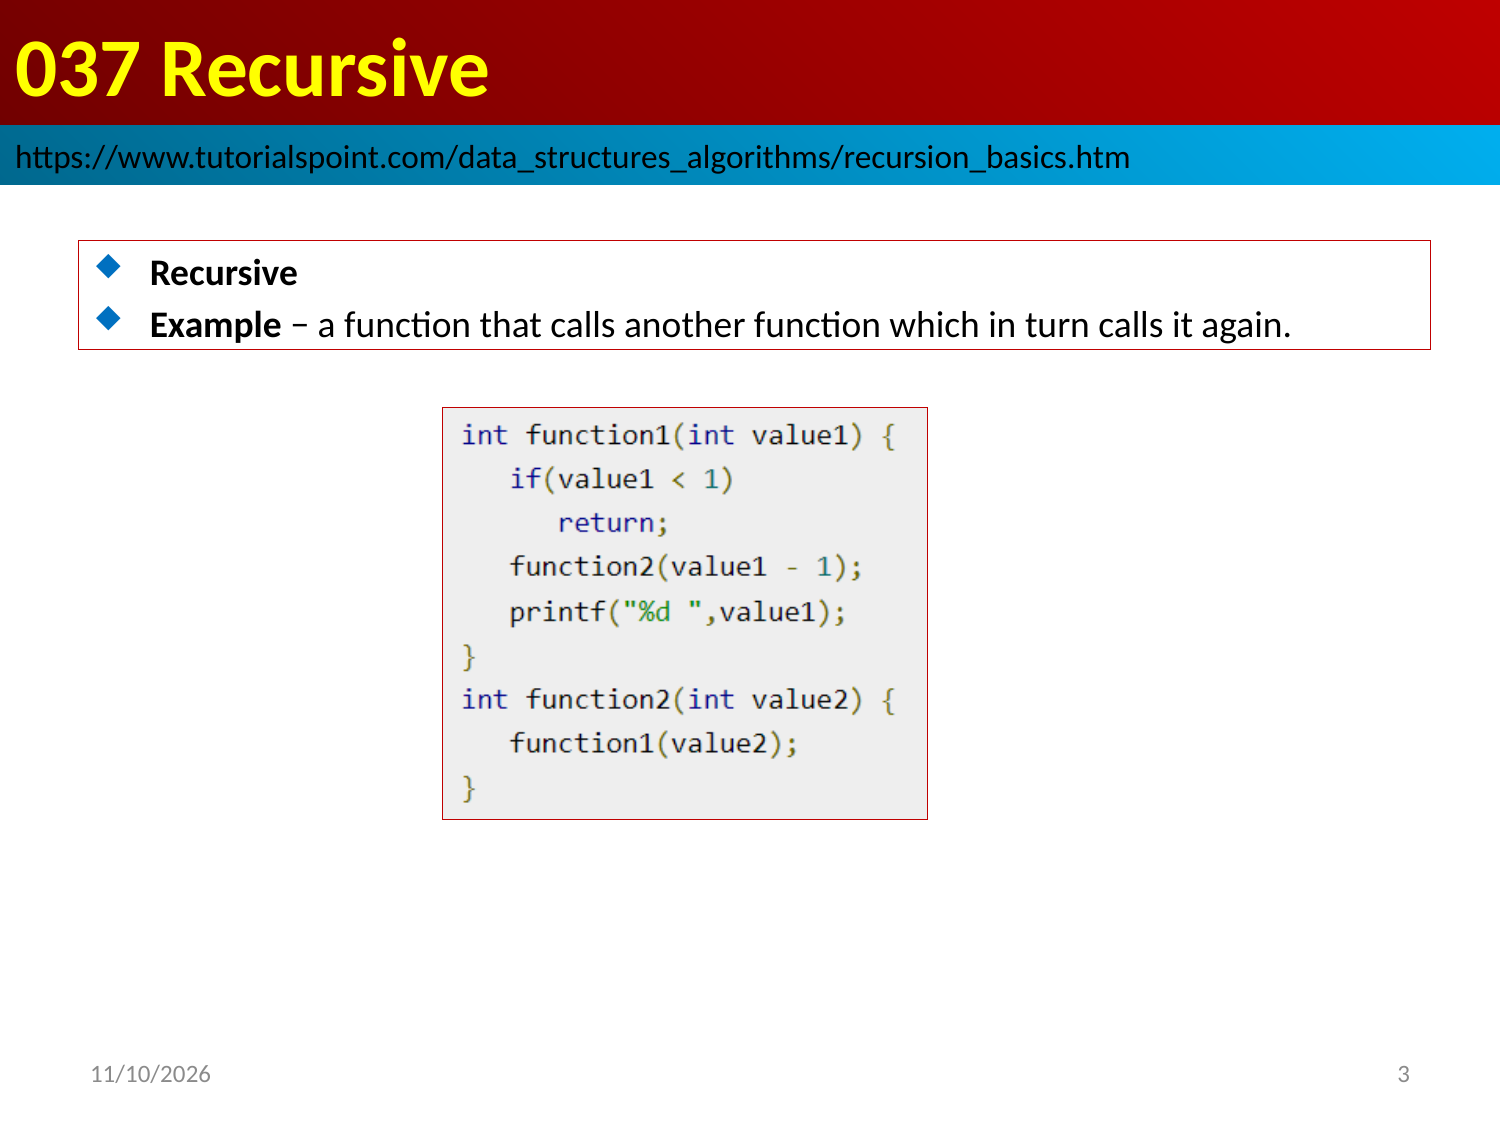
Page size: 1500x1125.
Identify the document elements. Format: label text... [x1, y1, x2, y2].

text_box https://www.tutorialspoint.com/data_structures_algorithms/recursion_basics.htm [0, 125, 1500, 185]
picture [442, 407, 928, 821]
title 037 Recursive [0, 0, 1500, 125]
slide_number 3 [1074, 1042, 1425, 1103]
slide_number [75, 1042, 425, 1103]
subtitle Recursive Example − a function that calls another function which in turn calls it again. [78, 240, 1431, 350]
